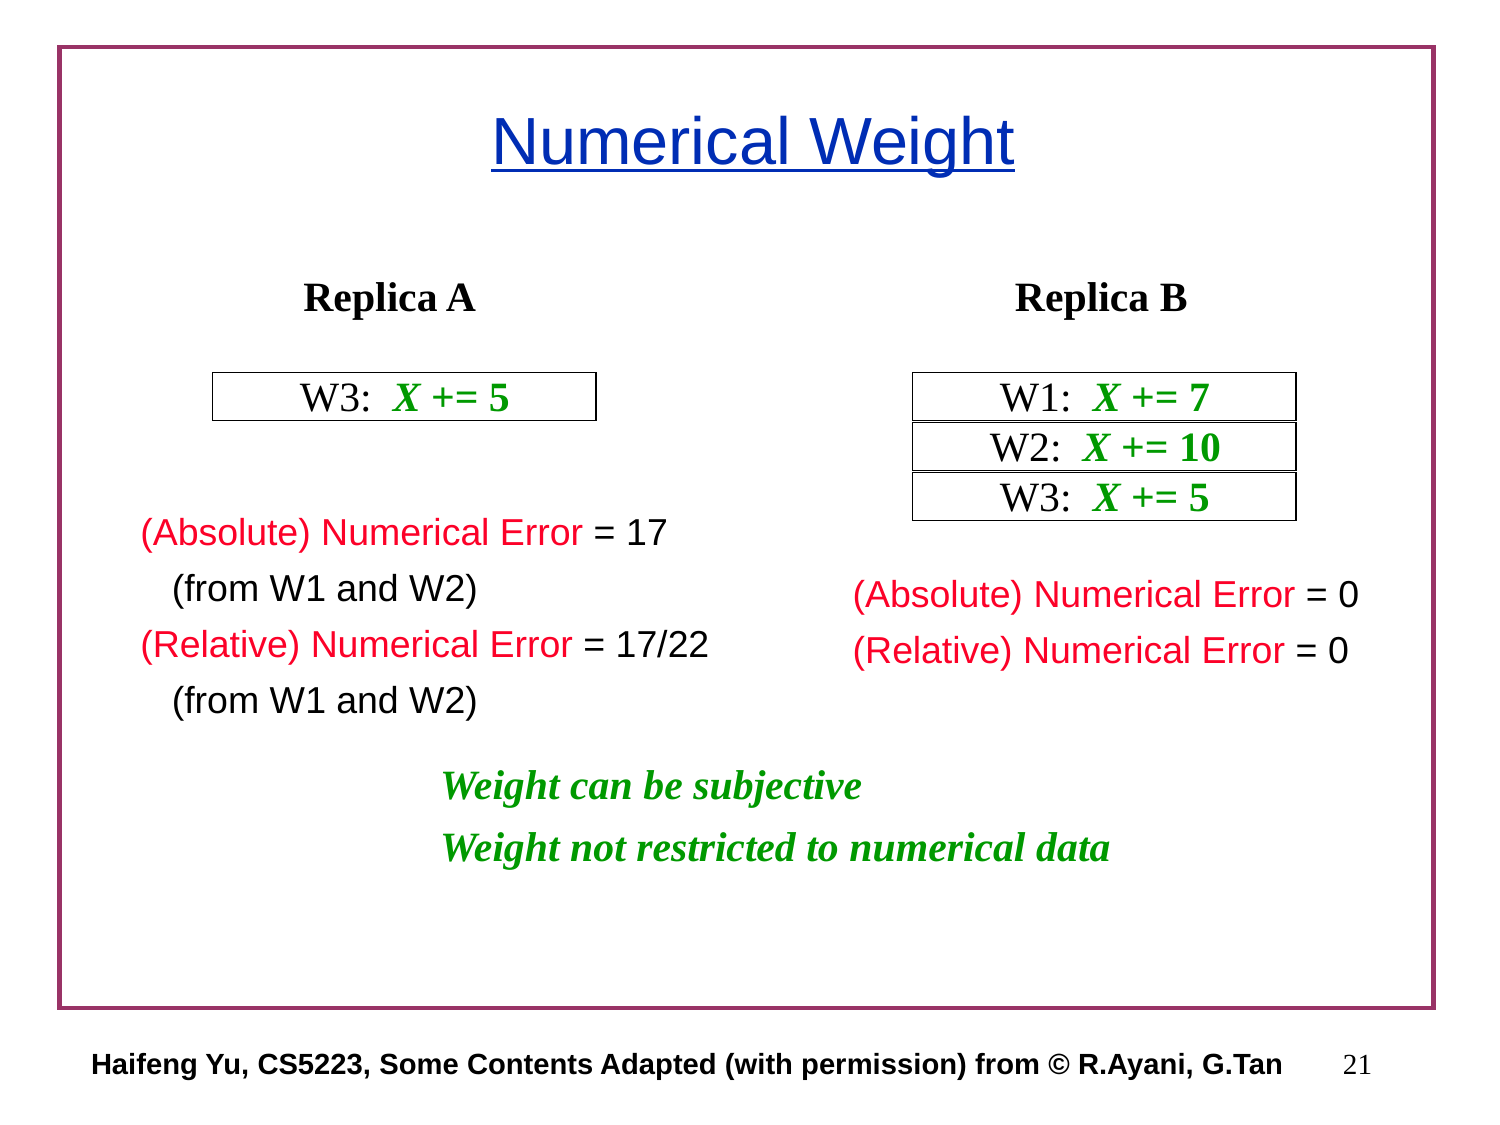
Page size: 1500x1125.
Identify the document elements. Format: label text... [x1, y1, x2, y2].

text_box Weight can be subjective Weight not restricted to numerical data [424, 749, 1127, 878]
text_box (Absolute) Numerical Error = 0 (Relative) Numerical Error = 0 [837, 562, 1375, 679]
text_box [912, 362, 1297, 528]
text_box (Absolute) Numerical Error = 17 (from W1 and W2) (Relative) Numerical Error = 17/22 (from W1 and W2) [125, 499, 725, 786]
text_box Replica B [999, 262, 1203, 328]
footer Haifeng Yu, CS5223, Some Contents Adapted (with permission) from © R.Ayani, G.Tan [49, 1024, 1326, 1101]
title Numerical Weight [115, 69, 1392, 207]
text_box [212, 362, 597, 428]
slide_number 21 [1326, 1024, 1388, 1101]
text_box Replica A [288, 262, 503, 328]
